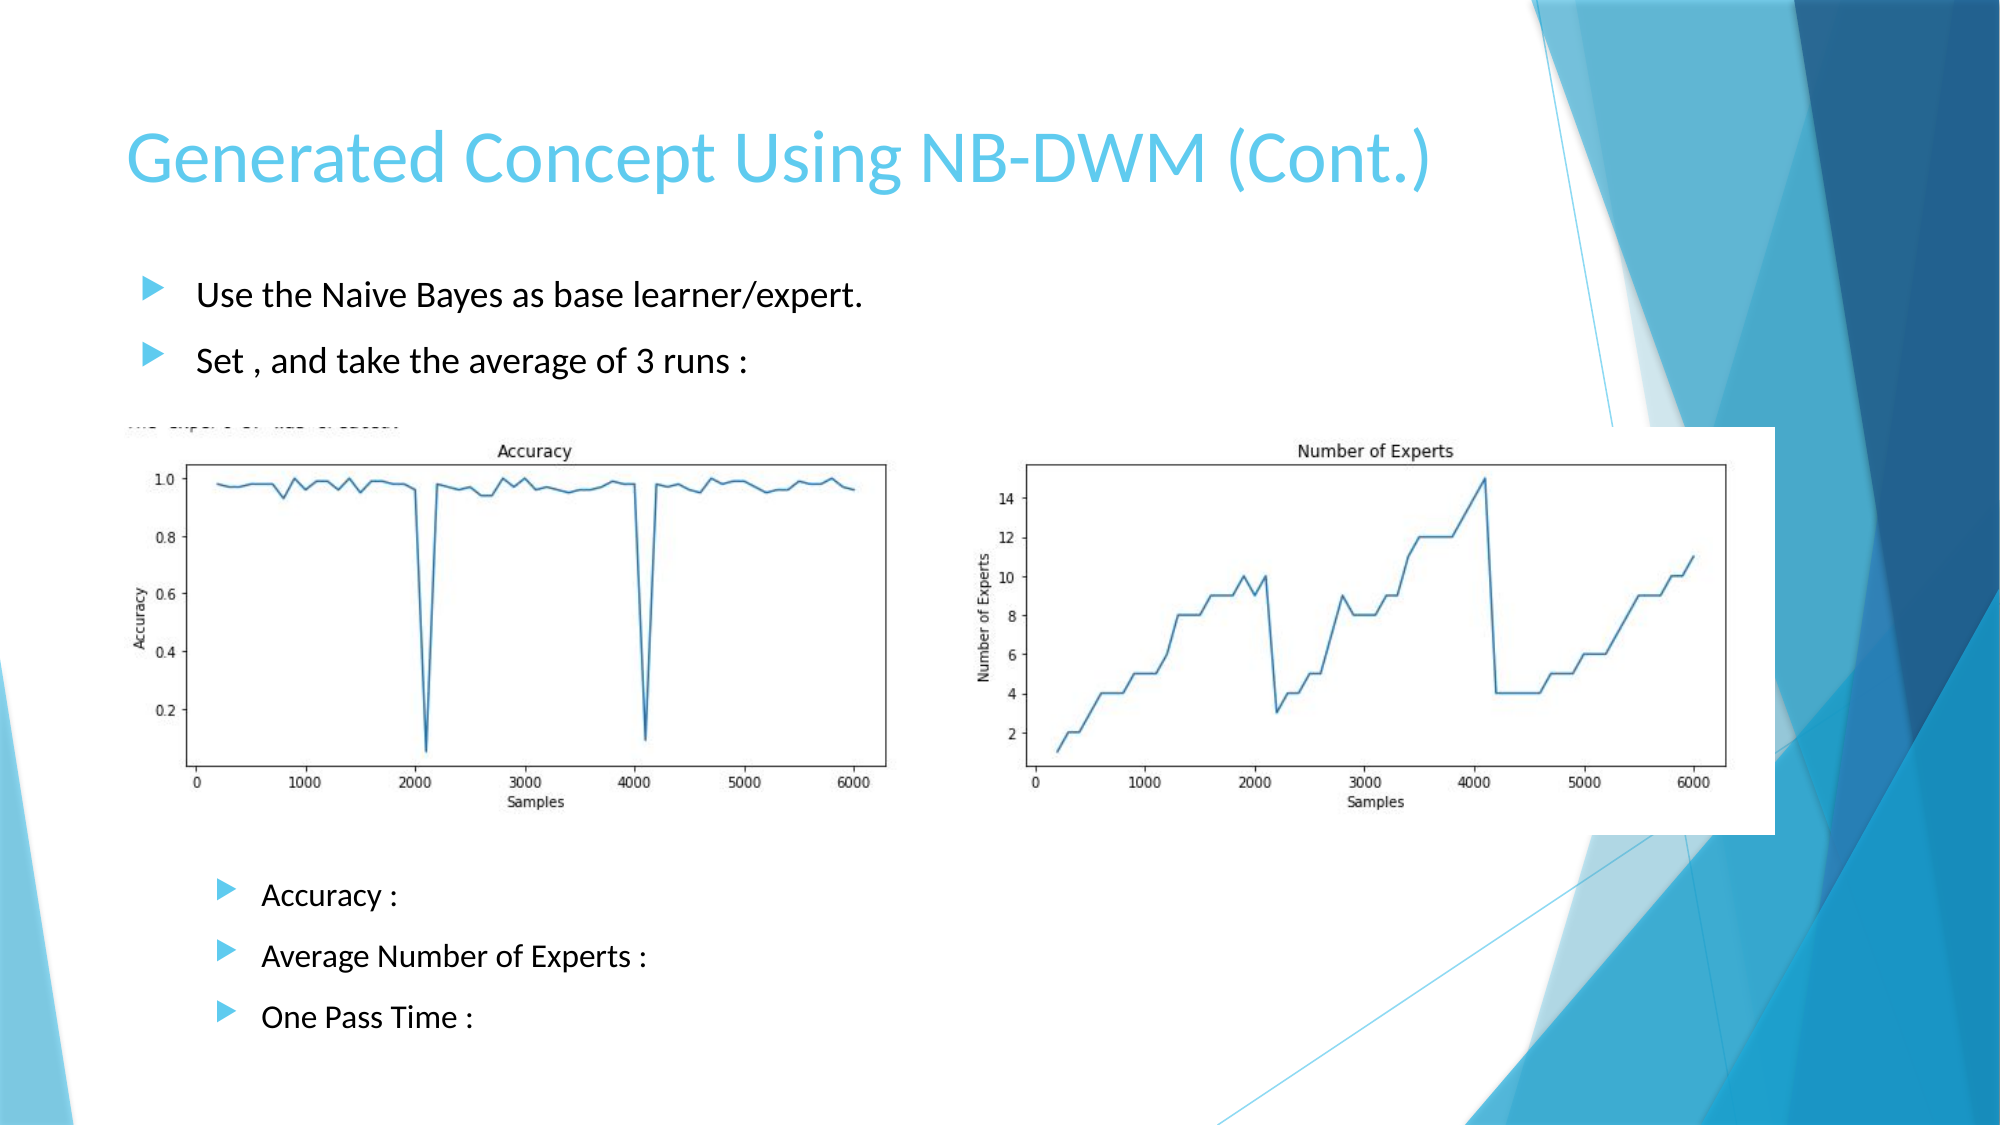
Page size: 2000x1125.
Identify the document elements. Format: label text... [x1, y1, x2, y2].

title Generated Concept Using NB-DWM (Cont.) [111, 99, 1521, 275]
picture [124, 427, 1776, 835]
text_box [111, 275, 1625, 988]
